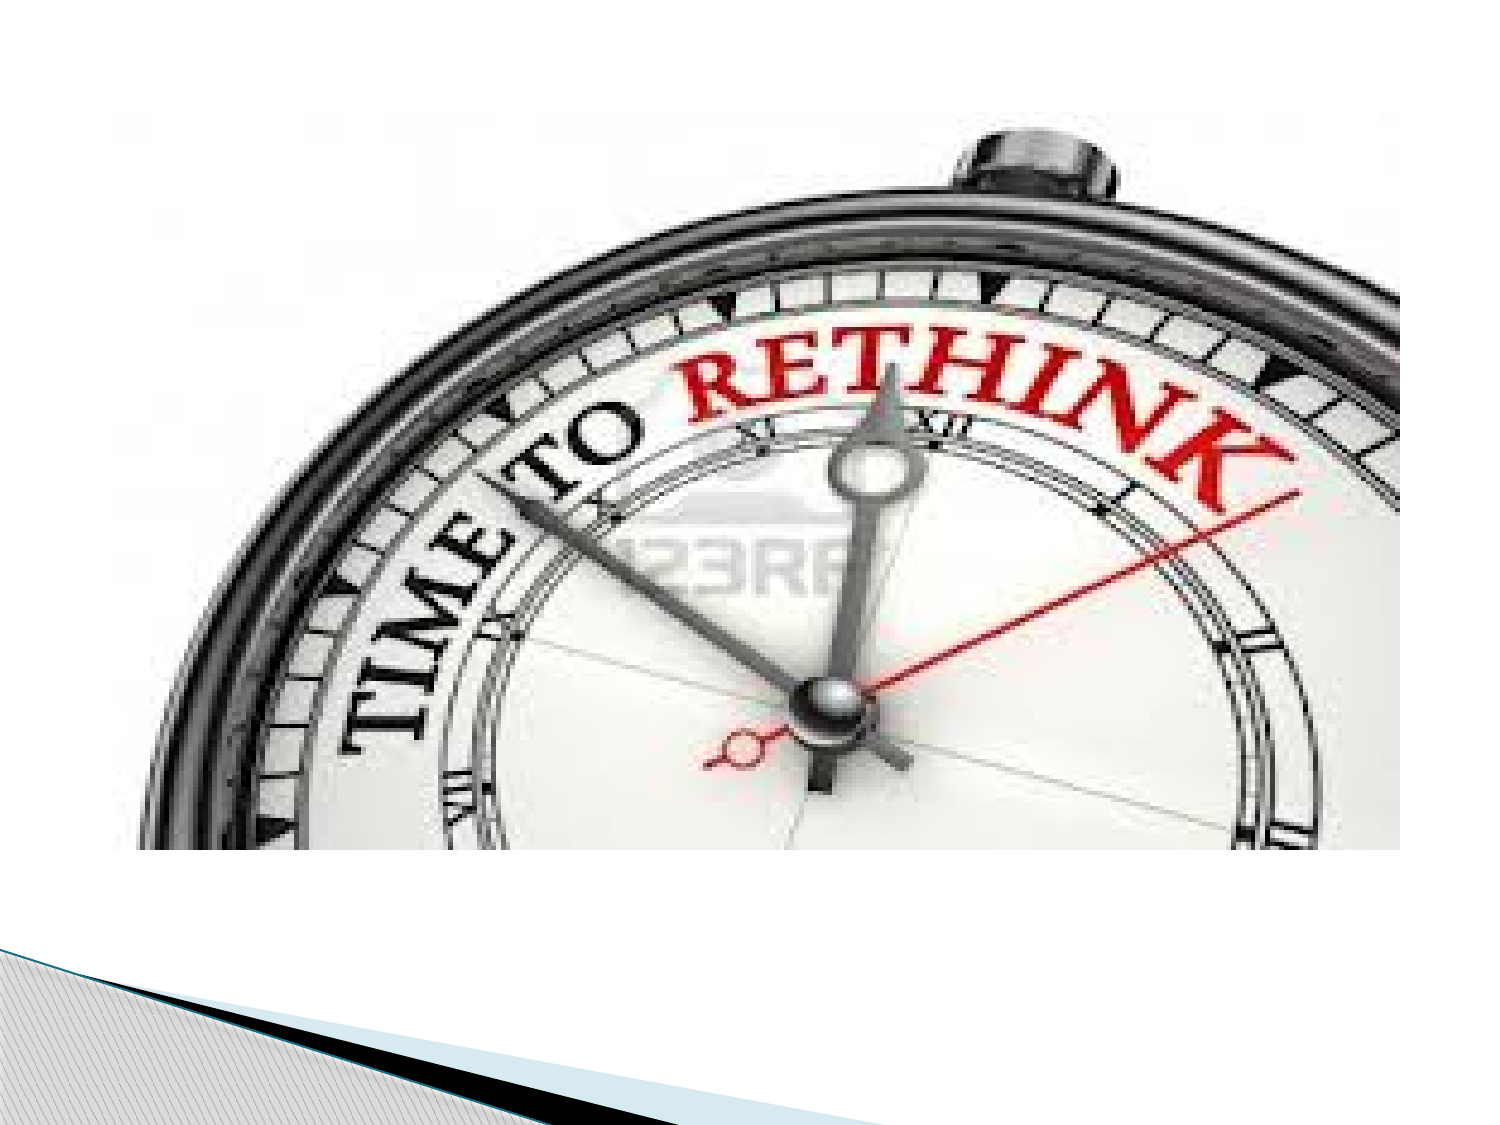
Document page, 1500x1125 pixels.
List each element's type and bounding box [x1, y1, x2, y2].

list [112, 112, 1401, 851]
